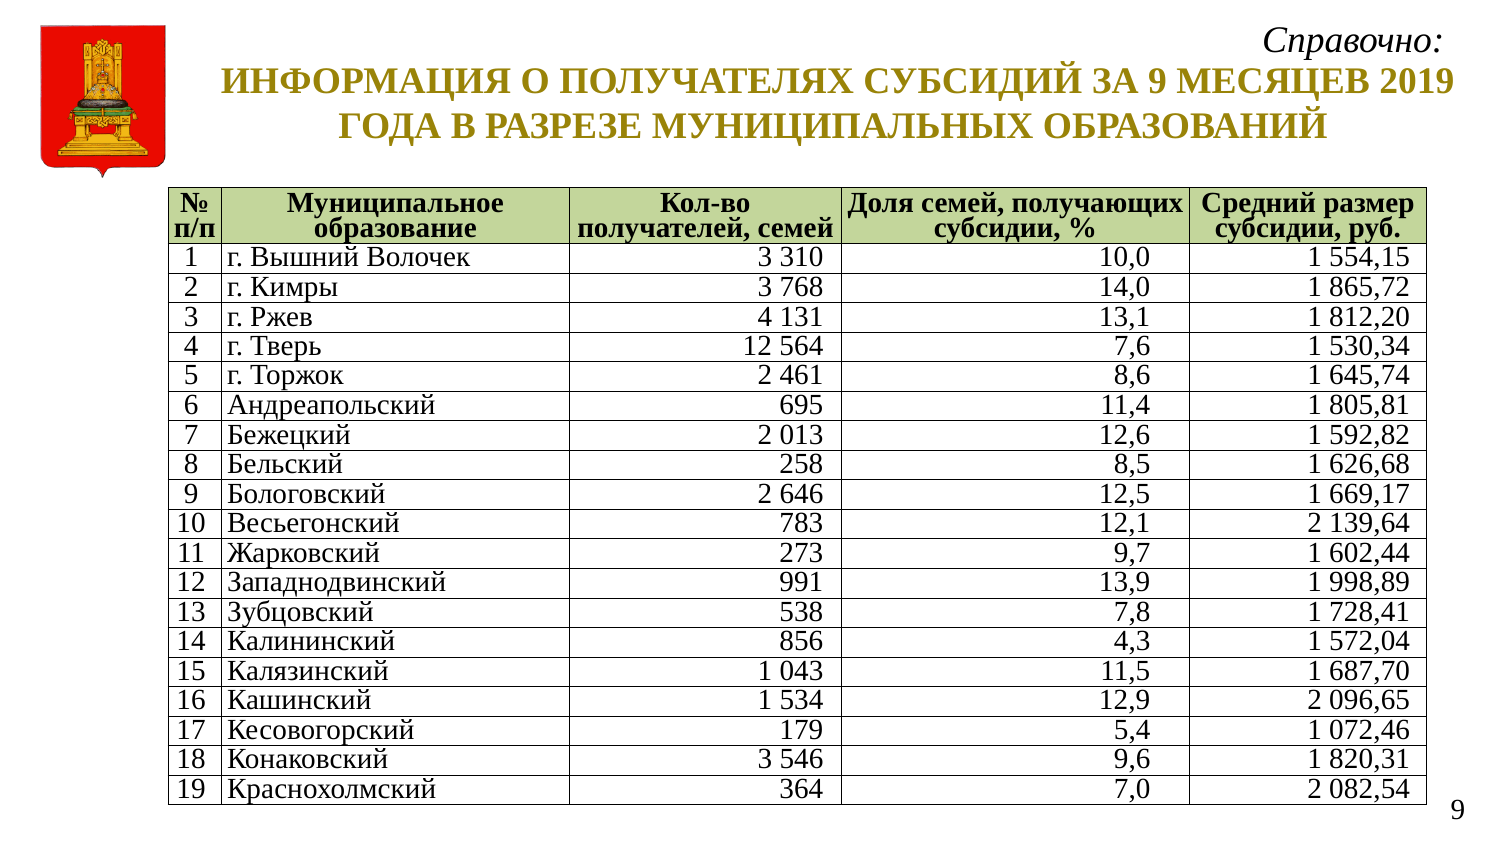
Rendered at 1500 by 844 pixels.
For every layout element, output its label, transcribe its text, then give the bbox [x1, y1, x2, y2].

table_cell 12,6 [842, 421, 1189, 450]
table_cell 16 [169, 687, 221, 716]
table_cell 8,6 [842, 362, 1189, 391]
table_cell 11,5 [842, 658, 1189, 686]
table_cell г. Вышний Волочек [222, 244, 569, 273]
table_cell Весьегонский [222, 510, 569, 538]
table_cell 14,0 [842, 274, 1189, 302]
table_cell 12 564 [570, 333, 841, 361]
table_cell 13,1 [842, 303, 1189, 332]
table_cell 7,8 [842, 599, 1189, 627]
table_cell Западнодвинский [222, 569, 569, 598]
table_cell г. Ржев [222, 303, 569, 332]
table_cell 2 139,64 [1190, 510, 1426, 538]
table_cell 1 072,46 [1190, 717, 1426, 745]
table_cell 1 530,34 [1190, 333, 1426, 361]
table_cell Калязинский [222, 658, 569, 686]
table_cell 9,6 [842, 746, 1189, 775]
table_cell 8 [169, 451, 221, 479]
table_cell 2 082,54 [1190, 776, 1426, 804]
table_cell 258 [570, 451, 841, 479]
picture [37, 16, 174, 186]
table_cell 7,0 [842, 776, 1189, 804]
table_cell 4 131 [570, 303, 841, 332]
table_header Кол-во получателей, семей [570, 188, 841, 243]
table_cell 14 [169, 628, 221, 657]
table_cell 8,5 [842, 451, 1189, 479]
table_cell 1 865,72 [1190, 274, 1426, 302]
table_cell Андреапольский [222, 392, 569, 420]
table_cell 1 728,41 [1190, 599, 1426, 627]
table_cell 1 554,15 [1190, 244, 1426, 273]
table_cell 11 [169, 539, 221, 568]
table_cell Зубцовский [222, 599, 569, 627]
table_cell Бологовский [222, 480, 569, 509]
table_cell 695 [570, 392, 841, 420]
table_cell 1 626,68 [1190, 451, 1426, 479]
table_cell 13,9 [842, 569, 1189, 598]
table_cell 10,0 [842, 244, 1189, 273]
slide_number 9 [1142, 785, 1481, 831]
table_cell 1 592,82 [1190, 421, 1426, 450]
table_cell 9 [169, 480, 221, 509]
table_cell 1 534 [570, 687, 841, 716]
table_cell 12,5 [842, 480, 1189, 509]
table_cell 19 [169, 776, 221, 804]
table_cell Жарковский [222, 539, 569, 568]
table_cell Бельский [222, 451, 569, 479]
table_cell 1 687,70 [1190, 658, 1426, 686]
table_cell 1 820,31 [1190, 746, 1426, 775]
table_cell Конаковский [222, 746, 569, 775]
table_cell 5,4 [842, 717, 1189, 745]
table_cell 7,6 [842, 333, 1189, 361]
table_cell 12,9 [842, 687, 1189, 716]
table_cell 11,4 [842, 392, 1189, 420]
table_cell 15 [169, 658, 221, 686]
table_cell 6 [169, 392, 221, 420]
table_cell 856 [570, 628, 841, 657]
table_cell 13 [169, 599, 221, 627]
table_cell 1 998,89 [1190, 569, 1426, 598]
table_cell 538 [570, 599, 841, 627]
table_cell 12 [169, 569, 221, 598]
table_cell 273 [570, 539, 841, 568]
table_cell 17 [169, 717, 221, 745]
table_cell Бежецкий [222, 421, 569, 450]
table_cell 7 [169, 421, 221, 450]
table_cell Кесовогорский [222, 717, 569, 745]
table_cell 3 310 [570, 244, 841, 273]
table_cell 3 [169, 303, 221, 332]
table_cell 3 546 [570, 746, 841, 775]
table_cell г. Тверь [222, 333, 569, 361]
table_cell 2 013 [570, 421, 841, 450]
text_box Справочно: [1247, 17, 1463, 68]
table_cell г. Кимры [222, 274, 569, 302]
table_header Средний размер субсидии, руб. [1190, 188, 1426, 243]
table_cell 1 645,74 [1190, 362, 1426, 391]
table_cell 4,3 [842, 628, 1189, 657]
table_cell 1 [169, 244, 221, 273]
table_cell 9,7 [842, 539, 1189, 568]
table_cell 2 461 [570, 362, 841, 391]
table_cell Кашинский [222, 687, 569, 716]
table_header Муниципальное образование [222, 188, 569, 243]
table_cell Краснохолмский [222, 776, 569, 804]
table_cell 1 812,20 [1190, 303, 1426, 332]
table_cell 4 [169, 333, 221, 361]
table_cell 12,1 [842, 510, 1189, 538]
table_header № п/п [169, 188, 221, 243]
table_cell 364 [570, 776, 841, 804]
table_cell 10 [169, 510, 221, 538]
table_cell 783 [570, 510, 841, 538]
table_cell г. Торжок [222, 362, 569, 391]
table_cell 2 [169, 274, 221, 302]
table_cell 5 [169, 362, 221, 391]
table_cell Калининский [222, 628, 569, 657]
table_cell 991 [570, 569, 841, 598]
table_cell 1 805,81 [1190, 392, 1426, 420]
table_cell 18 [169, 746, 221, 775]
table_cell 1 043 [570, 658, 841, 686]
table_cell 1 602,44 [1190, 539, 1426, 568]
table_cell 2 096,65 [1190, 687, 1426, 716]
table_header Доля семей, получающих субсидии, % [842, 188, 1189, 243]
table_cell 179 [570, 717, 841, 745]
table_cell 2 646 [570, 480, 841, 509]
table_cell 1 572,04 [1190, 628, 1426, 657]
table_cell 3 768 [570, 274, 841, 302]
table_cell 1 669,17 [1190, 480, 1426, 509]
text_box ИНФОРМАЦИЯ О ПОЛУЧАТЕЛЯХ СУБСИДИЙ ЗА 9 МЕСЯЦЕВ 2019 ГОДА В РАЗРЕЗЕ МУНИЦИПАЛЬНЫХ ОБРАЗОВАНИЙ [177, 41, 1500, 162]
